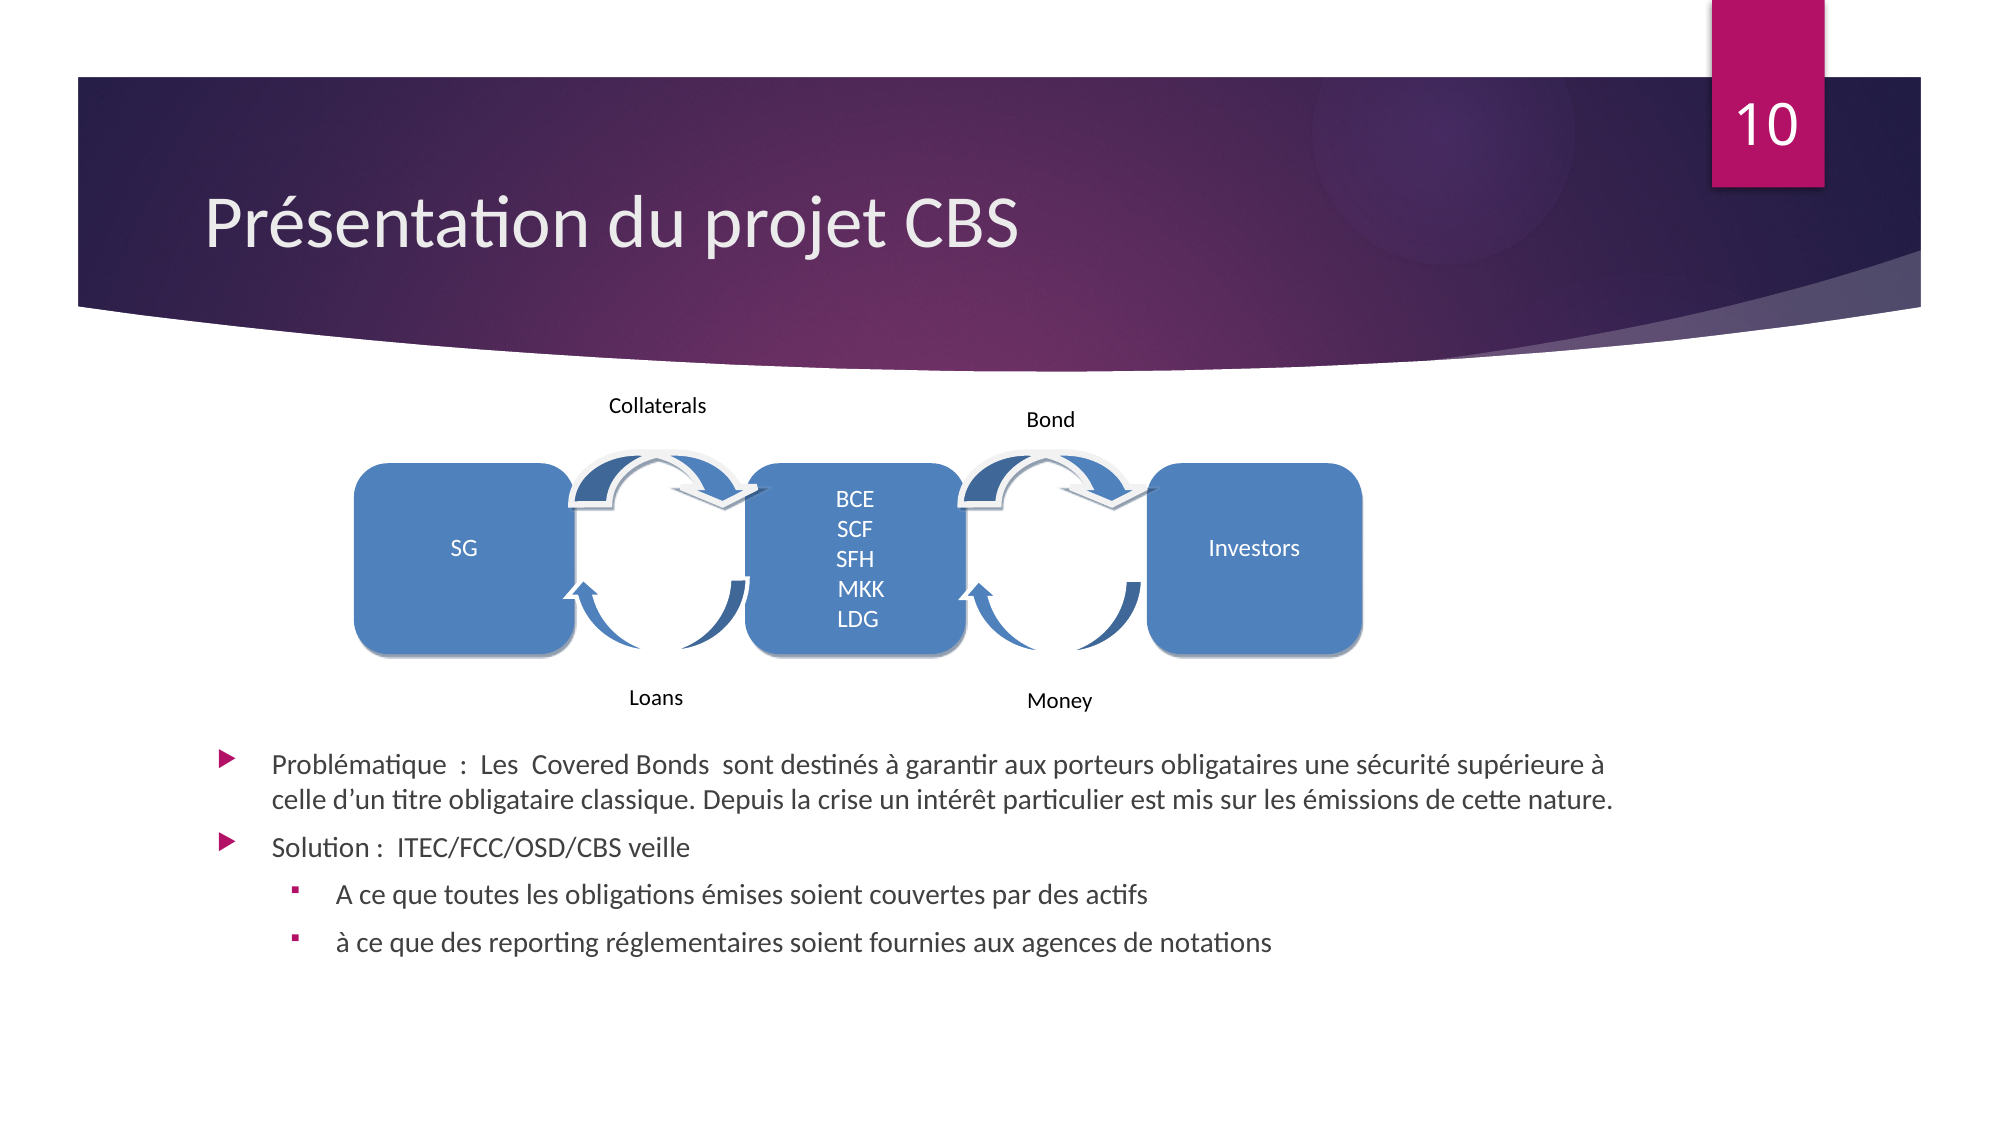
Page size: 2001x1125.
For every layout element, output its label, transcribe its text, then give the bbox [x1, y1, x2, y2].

text_box Bond [974, 397, 1138, 439]
text_box Money [985, 678, 1149, 734]
list Problématique : Les Covered Bonds sont destinés à garantir aux porteurs obligataires une sécurité supérieure à celle d’un titre obligataire classique. Depuis la crise un intérêt particulier est mis sur les émissions de cette nature. Solution : ITEC/FCC/OSD/CBS veille A ce que toutes les obligations émises soient couvertes par des actifs à ce que des reporting réglementaires soient fournies aux agences de notations [201, 737, 1650, 1088]
text_box Loans [593, 675, 756, 731]
text_box [960, 452, 1147, 505]
title Présentation du projet CBS [189, 159, 1627, 276]
text_box [571, 452, 757, 505]
text_box [962, 579, 1143, 654]
text_box Investors [1149, 466, 1359, 651]
text_box SG [357, 466, 572, 651]
text_box [567, 578, 748, 652]
slide_number 10 [1698, 48, 1836, 175]
text_box BCE SCF SFH MKK LDG [748, 466, 963, 651]
text_box Collaterals [573, 383, 736, 426]
